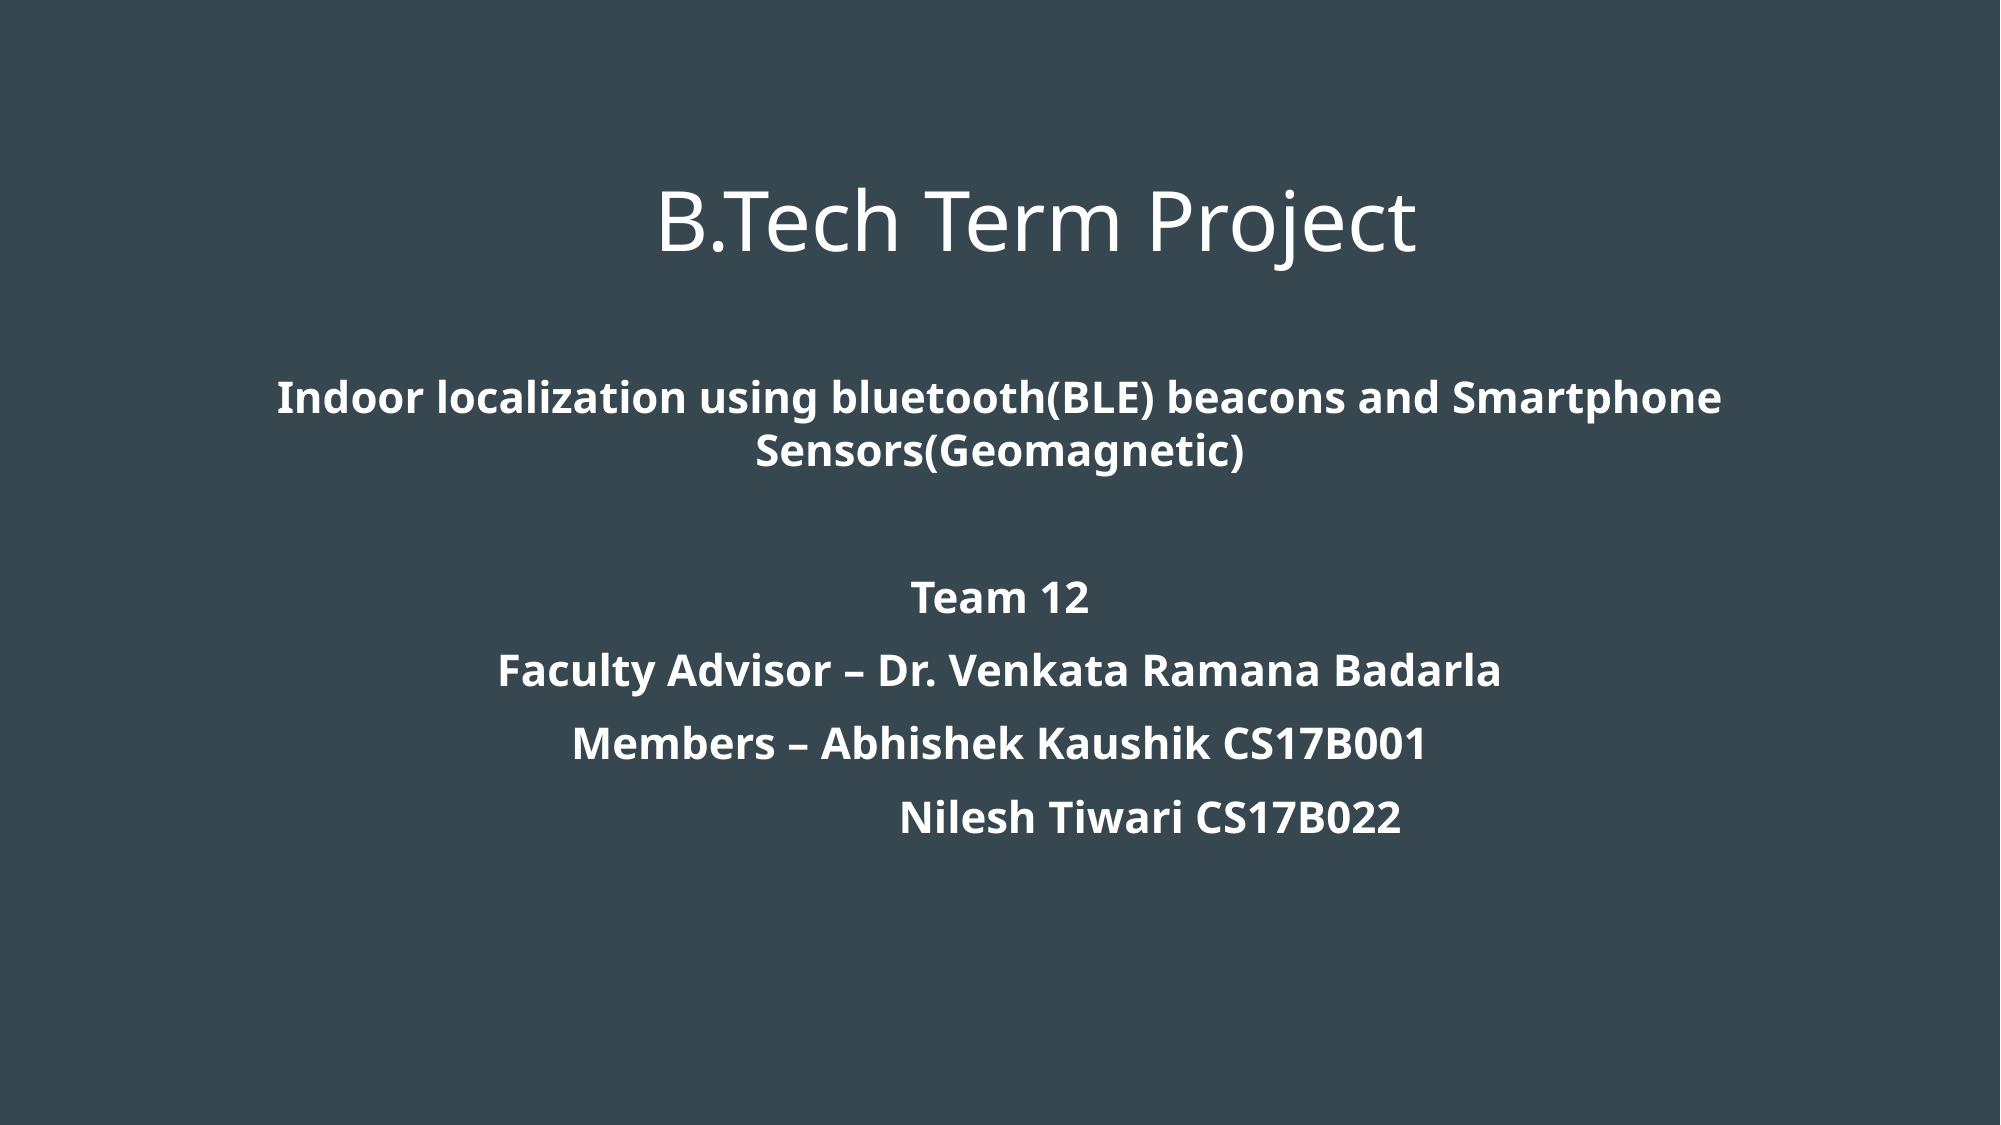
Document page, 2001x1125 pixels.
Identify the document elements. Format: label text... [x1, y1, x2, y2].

list Indoor localization using bluetooth(BLE) beacons and Smartphone Sensors(Geomagnetic) Team 12 Faculty Advisor – Dr. Venkata Ramana Badarla Members – Abhishek Kaushik CS17B001 Nilesh Tiwari CS17B022 [194, 362, 1806, 924]
title B.Tech Term Project [189, 159, 1627, 276]
